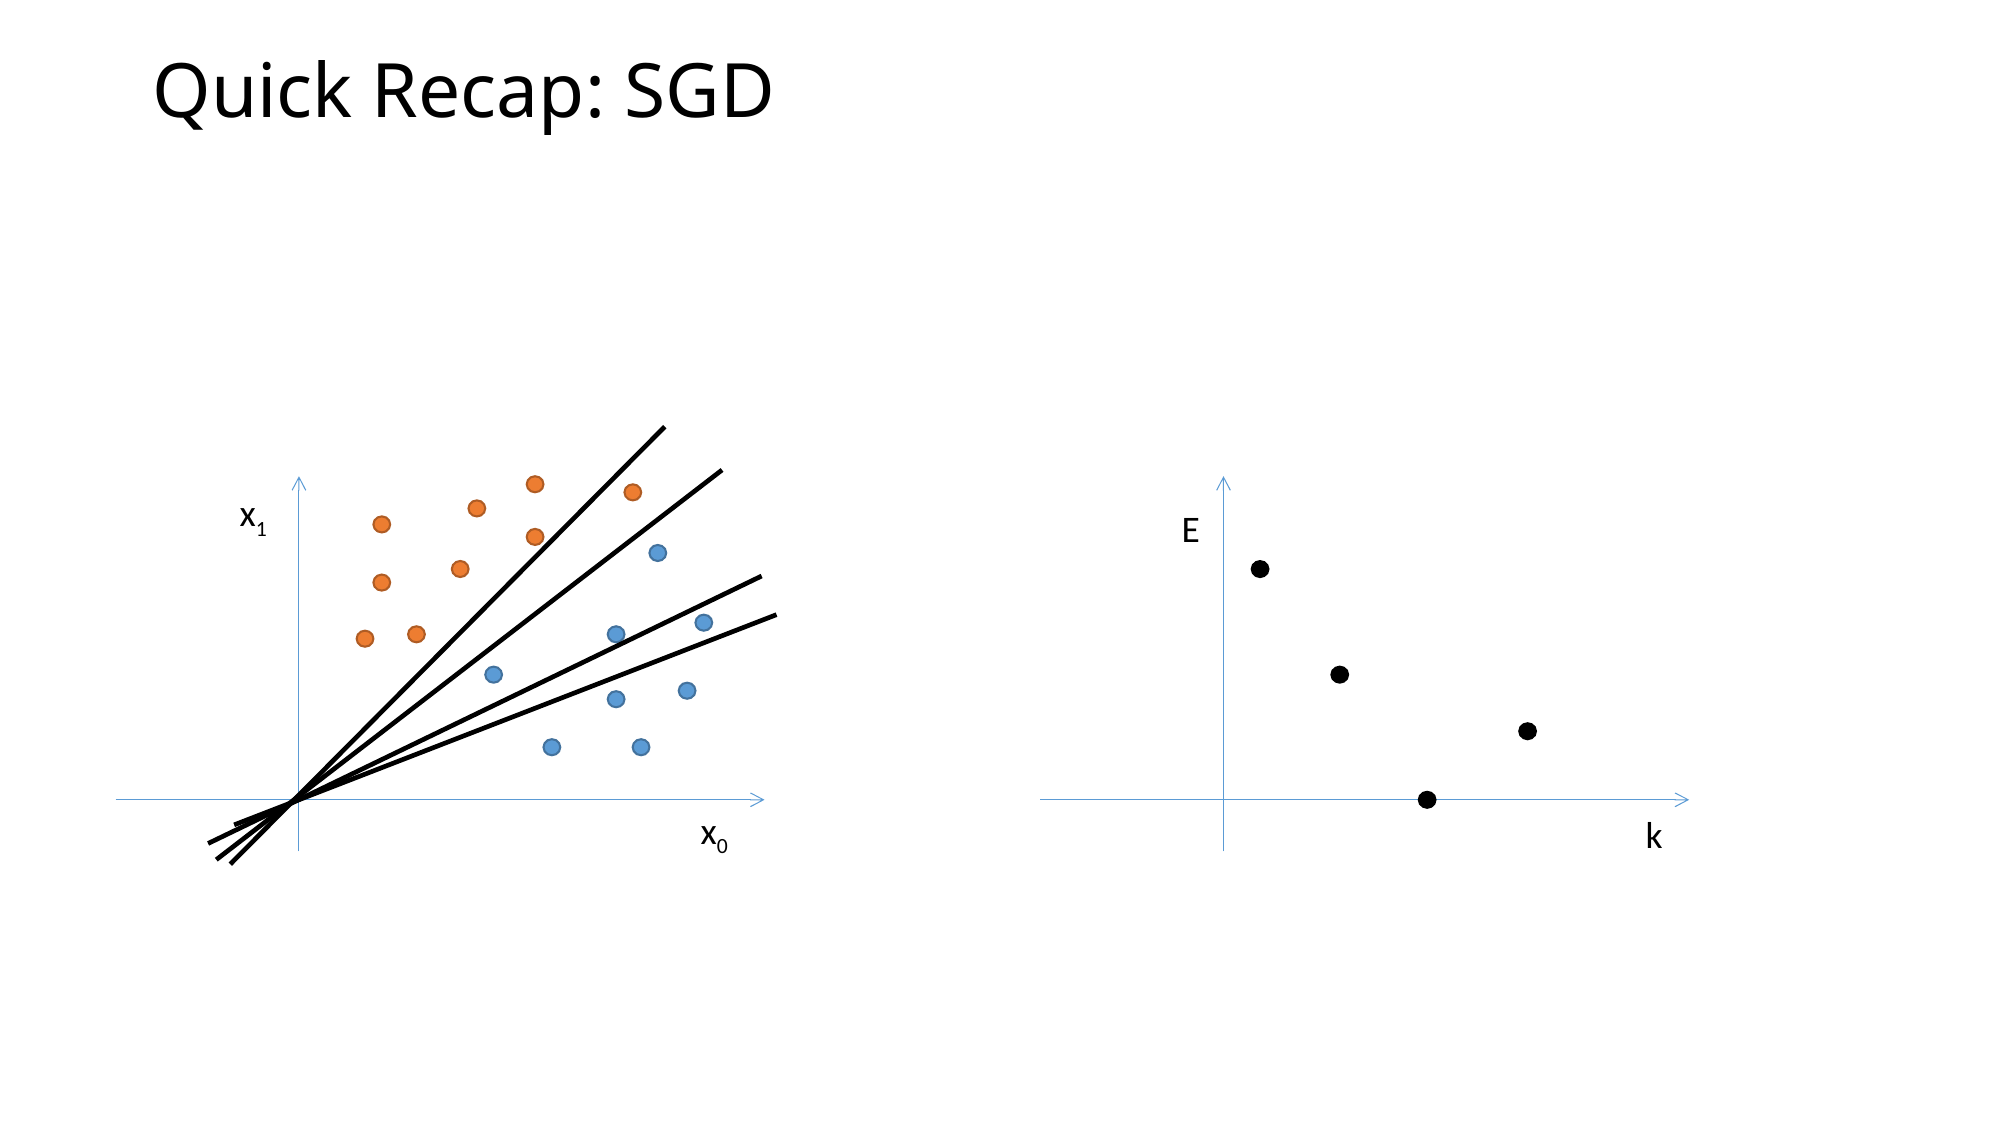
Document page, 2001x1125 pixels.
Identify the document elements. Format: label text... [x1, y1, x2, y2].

text_box E [1166, 497, 1223, 558]
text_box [208, 575, 216, 844]
title Quick Recap: SGD [137, 0, 1863, 202]
text_box k [1630, 803, 1695, 864]
text_box E [1224, 497, 1228, 558]
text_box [665, 469, 723, 860]
text_box [1250, 560, 1270, 579]
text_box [230, 426, 665, 865]
text_box [1518, 722, 1538, 741]
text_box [723, 575, 762, 844]
text_box x0 [685, 799, 779, 866]
text_box [1330, 665, 1350, 684]
text_box [1417, 790, 1437, 799]
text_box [762, 614, 777, 825]
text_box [216, 469, 230, 860]
text_box [1417, 800, 1437, 809]
